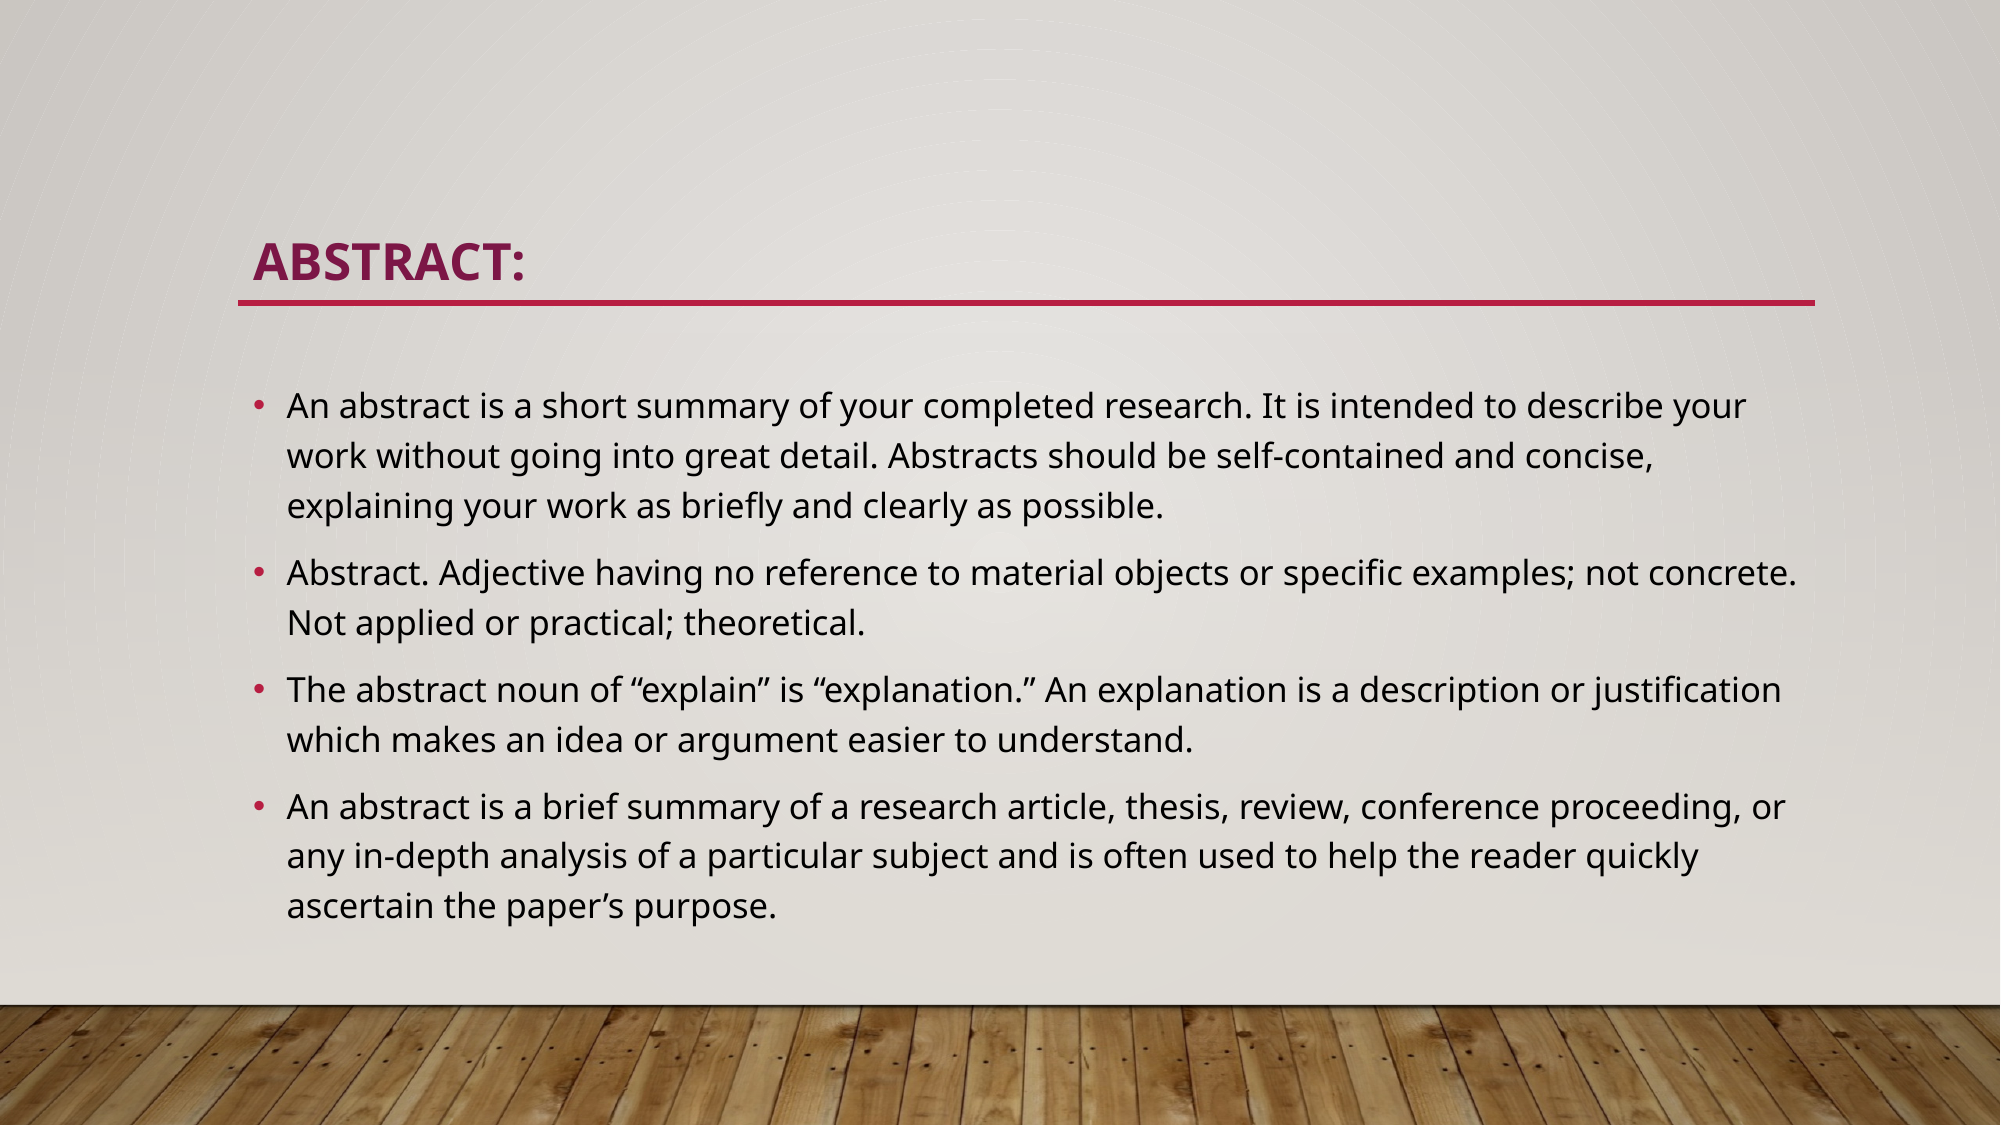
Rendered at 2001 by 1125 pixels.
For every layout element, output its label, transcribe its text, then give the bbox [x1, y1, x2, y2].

list An abstract is a short summary of your completed research. It is intended to describe your work without going into great detail. Abstracts should be self-contained and concise, explaining your work as briefly and clearly as possible. Abstract. Adjective having no reference to material objects or specific examples; not concrete. Not applied or practical; theoretical. The abstract noun of “explain” is “explanation.” An explanation is a description or justification which makes an idea or argument easier to understand. An abstract is a brief summary of a research article, thesis, review, conference proceeding, or any in-depth analysis of a particular subject and is often used to help the reader quickly ascertain the paper’s purpose. [238, 368, 1814, 935]
title Abstract: [238, 228, 724, 299]
picture [0, 1005, 2000, 1125]
